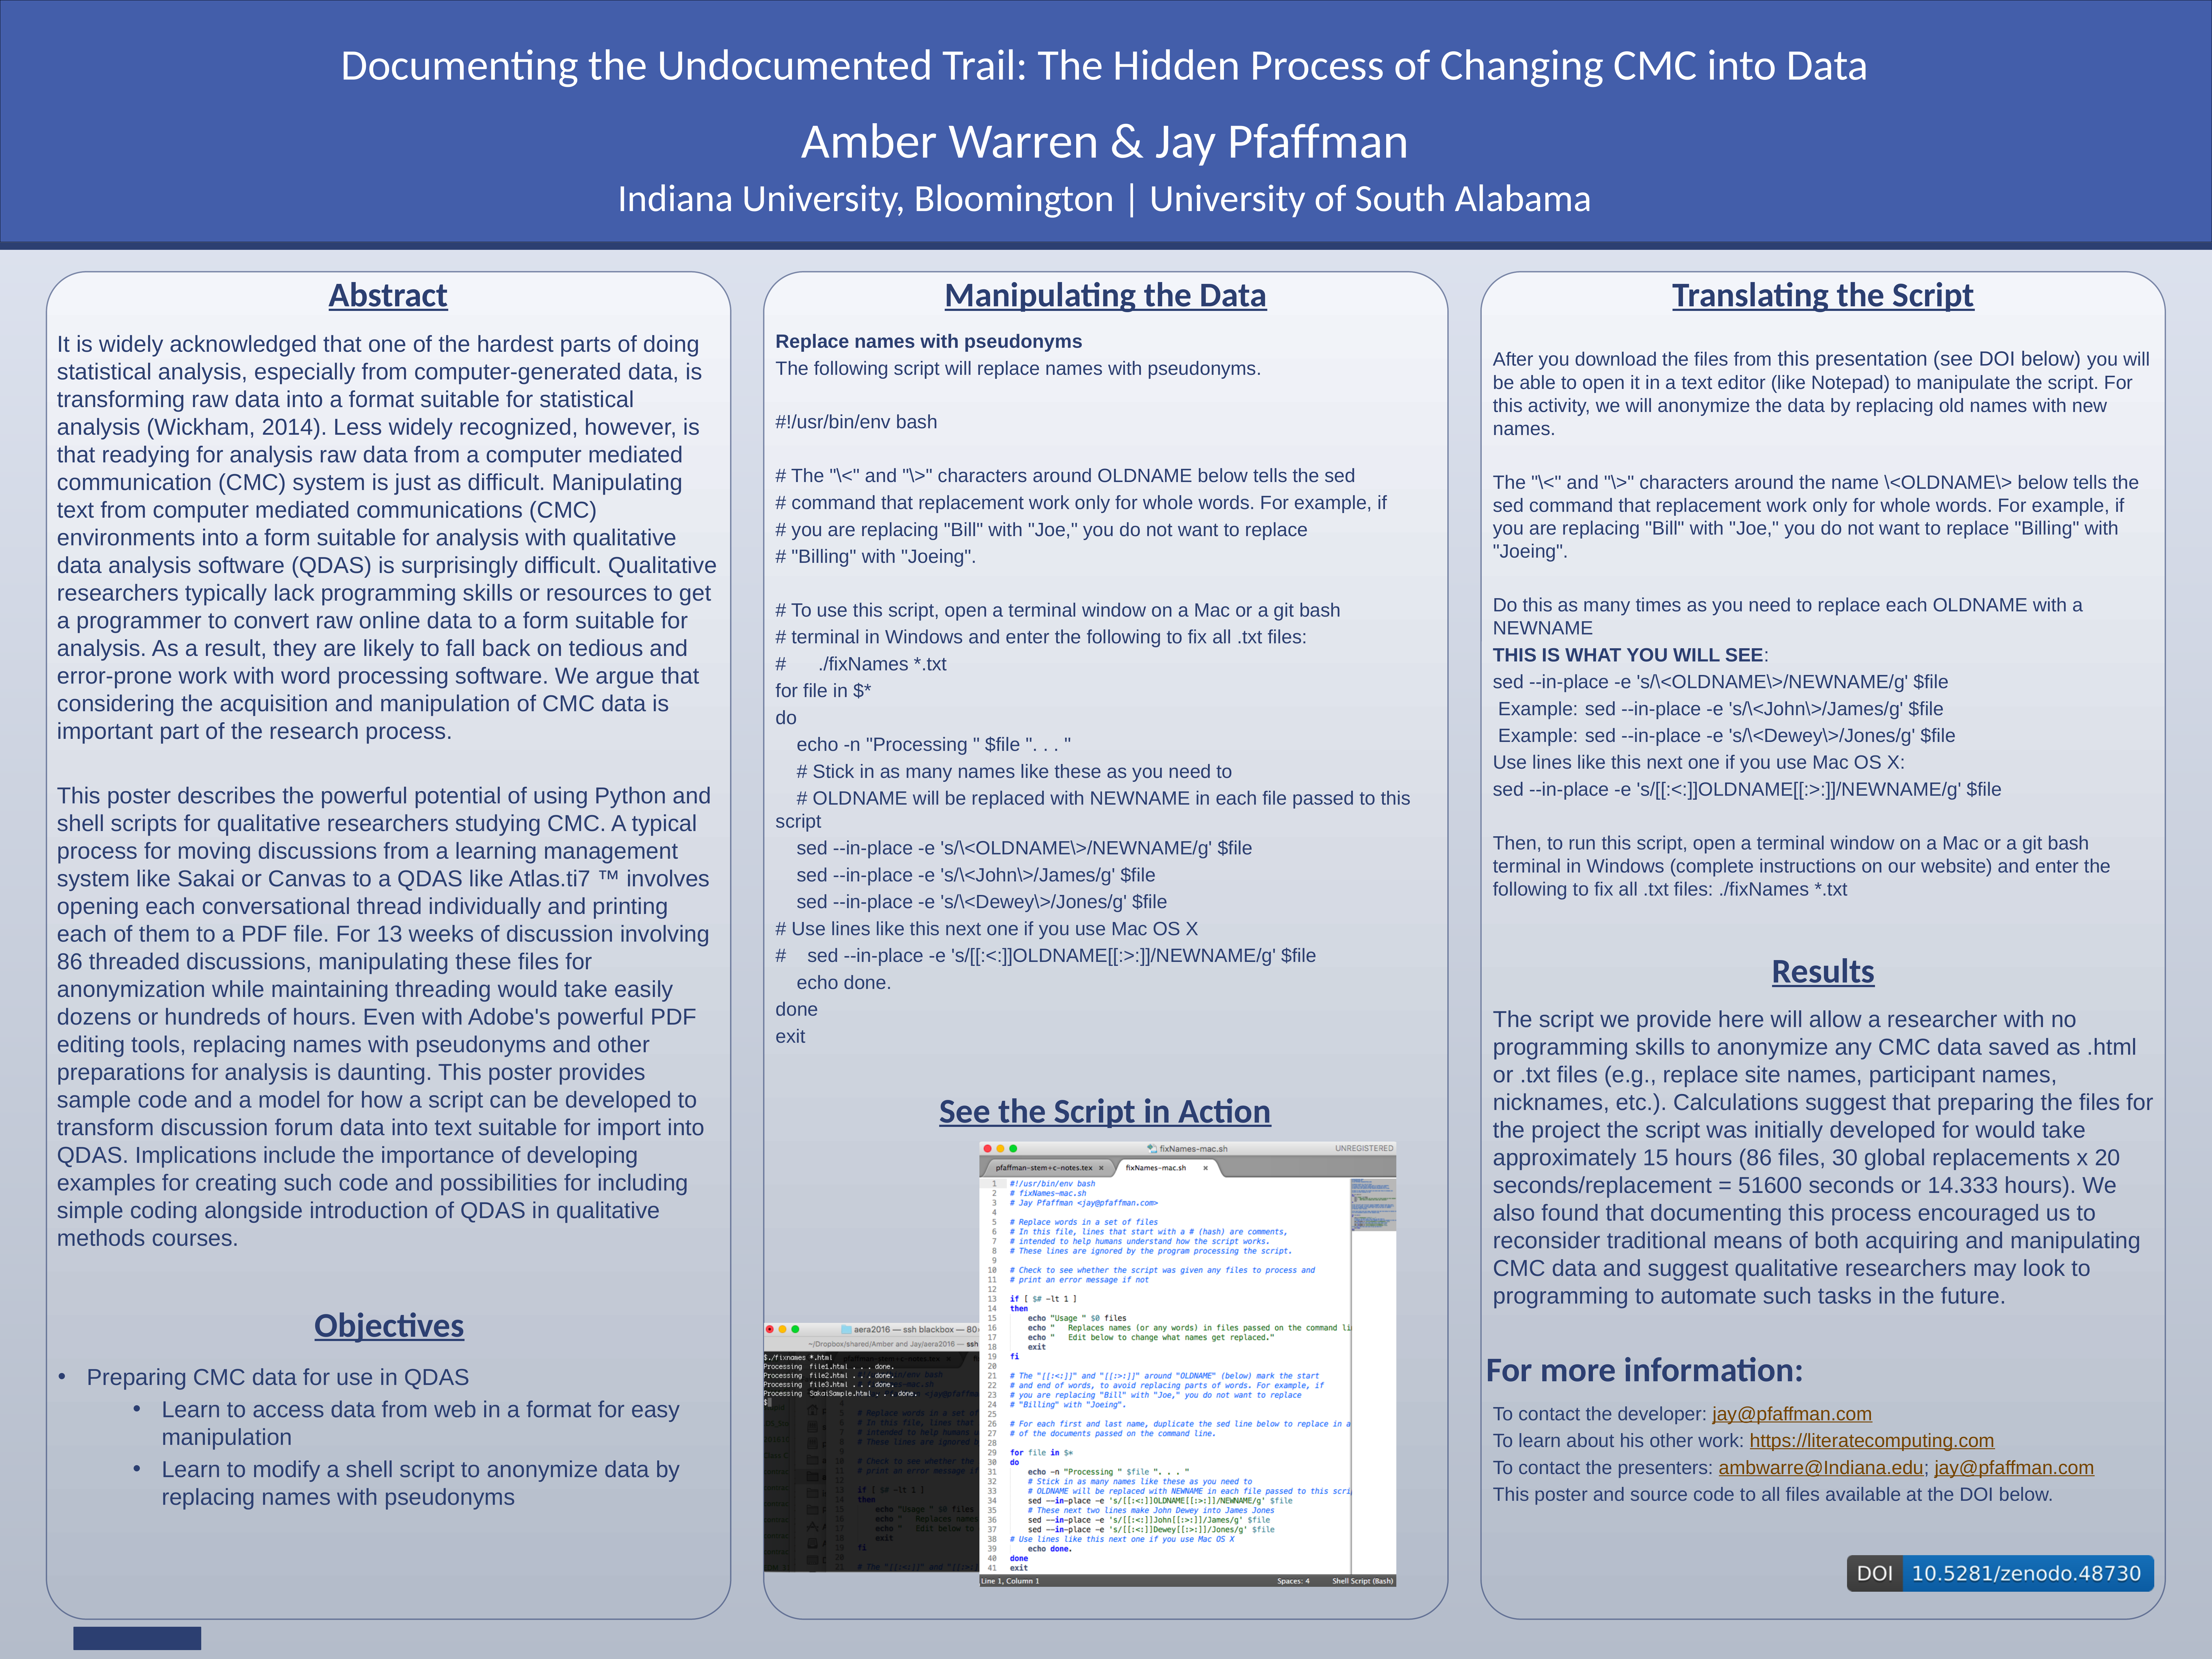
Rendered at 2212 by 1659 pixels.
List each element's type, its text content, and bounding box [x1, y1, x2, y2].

list To contact the developer: jay@pfaffman.com To learn about his other work: https://literatecomputing.com To contact the presenters: ambwarre@Indiana.edu; jay@pfaffman.com This poster and source code to all files available at the DOI below. [1481, 1390, 2166, 1659]
list The script we provide here will allow a researcher with no programming skills to anonymize any CMC data saved as .html or .txt files (e.g., replace site names, participant names, nicknames, etc.). Calculations suggest that preparing the files for the project the script was initially developed for would take approximately 15 hours (86 files, 30 global replacements x 20 seconds/replacement = 51600 seconds or 14.333 hours). We also found that documenting this process encouraged us to reconsider traditional means of both acquiring and manipulating CMC data and suggest qualitative researchers may look to programming to automate such tasks in the future. [1481, 993, 2167, 1323]
list After you download the files from this presentation (see DOI below) you will be able to open it in a text editor (like Notepad) to manipulate the script. For this activity, we will anonymize the data by replacing old names with new names. The "\<" and "\>" characters around the name \<OLDNAME\> below tells the sed command that replacement work only for whole words. For example, if you are replacing "Bill" with "Joe," you do not want to replace "Billing" with "Joeing". Do this as many times as you need to replace each OLDNAME with a NEWNAME THIS IS WHAT YOU WILL SEE: sed --in-place -e 's/\<OLDNAME\>/NEWNAME/g' $file Example: sed --in-place -e 's/\<John\>/James/g' $file Example: sed --in-place -e 's/\<Dewey\>/Jones/g' $file Use lines like this next one if you use Mac OS X: sed --in-place -e 's/[[:<:]]OLDNAME[[:>:]]/NEWNAME/g' $file Then, to run this script, open a terminal window on a Mac or a git bash terminal in Windows (complete instructions on our website) and enter the following to fix all .txt files: ./fixNames *.txt [1481, 334, 2166, 943]
list It is widely acknowledged that one of the hardest parts of doing statistical analysis, especially from computer-generated data, is transforming raw data into a format suitable for statistical analysis (Wickham, 2014). Less widely recognized, however, is that readying for analysis raw data from a computer mediated communication (CMC) system is just as difficult. Manipulating text from computer mediated communications (CMC) environments into a form suitable for analysis with qualitative data analysis software (QDAS) is surprisingly difficult. Qualitative researchers typically lack programming skills or resources to get a programmer to convert raw online data to a form suitable for analysis. As a result, they are likely to fall back on tedious and error-prone work with word processing software. We argue that considering the acquisition and manipulation of CMC data is important part of the research process. This poster describes the powerful potential of using Python and shell scripts for qualitative researchers studying CMC. A typical process for moving discussions from a learning management system like Sakai or Canvas to a QDAS like Atlas.ti7 ™ involves opening each conversational thread individually and printing each of them to a PDF file. For 13 weeks of discussion involving 86 threaded discussions, manipulating these files for anonymization while maintaining threading would take easily dozens or hundreds of hours. Even with Adobe's powerful PDF editing tools, replacing names with pseudonyms and other preparations for analysis is daunting. This poster provides sample code and a model for how a script can be developed to transform discussion forum data into text suitable for import into QDAS. Implications include the importance of developing examples for creating such code and possibilities for including simple coding alongside introduction of QDAS in qualitative methods courses. [45, 317, 731, 1273]
text_box [73, 1627, 201, 1650]
list Amber Warren & Jay Pfaffman [299, 106, 1912, 171]
list For more information: [1481, 1348, 2166, 1387]
list Translating the Script [1481, 267, 2166, 319]
list Abstract [46, 274, 731, 312]
list See the Script in Action [763, 1077, 1447, 1142]
list Indiana University, Bloomington | University of South Alabama [299, 171, 1912, 235]
list Replace names with pseudonyms The following script will replace names with pseudonyms. #!/usr/bin/env bash # The "\<" and "\>" characters around OLDNAME below tells the sed # command that replacement work only for whole words. For example, if # you are replacing "Bill" with "Joe," you do not want to replace # "Billing" with "Joeing". # To use this script, open a terminal window on a Mac or a git bash # terminal in Windows and enter the following to fix all .txt files: # ./fixNames *.txt for file in $* do echo -n "Processing " $file ". . . " # Stick in as many names like these as you need to # OLDNAME will be replaced with NEWNAME in each file passed to this script sed --in-place -e 's/\<OLDNAME\>/NEWNAME/g' $file sed --in-place -e 's/\<John\>/James/g' $file sed --in-place -e 's/\<Dewey\>/Jones/g' $file # Use lines like this next one if you use Mac OS X # sed --in-place -e 's/[[:<:]]OLDNAME[[:>:]]/NEWNAME/g' $file echo done. done exit [764, 319, 1448, 1095]
list Objectives [47, 1297, 732, 1349]
list Documenting the Undocumented Trail: The Hidden Process of Changing CMC into Data [299, 23, 1912, 106]
list Preparing CMC data for use in QDAS Learn to access data from web in a format for easy manipulation Learn to modify a shell script to anonymize data by replacing names with pseudonyms [46, 1350, 732, 1549]
picture [764, 1141, 1396, 1587]
picture [1847, 1555, 2154, 1592]
list Manipulating the Data [763, 267, 1448, 319]
text_box [1847, 229, 1857, 301]
list Results [1481, 943, 2166, 993]
